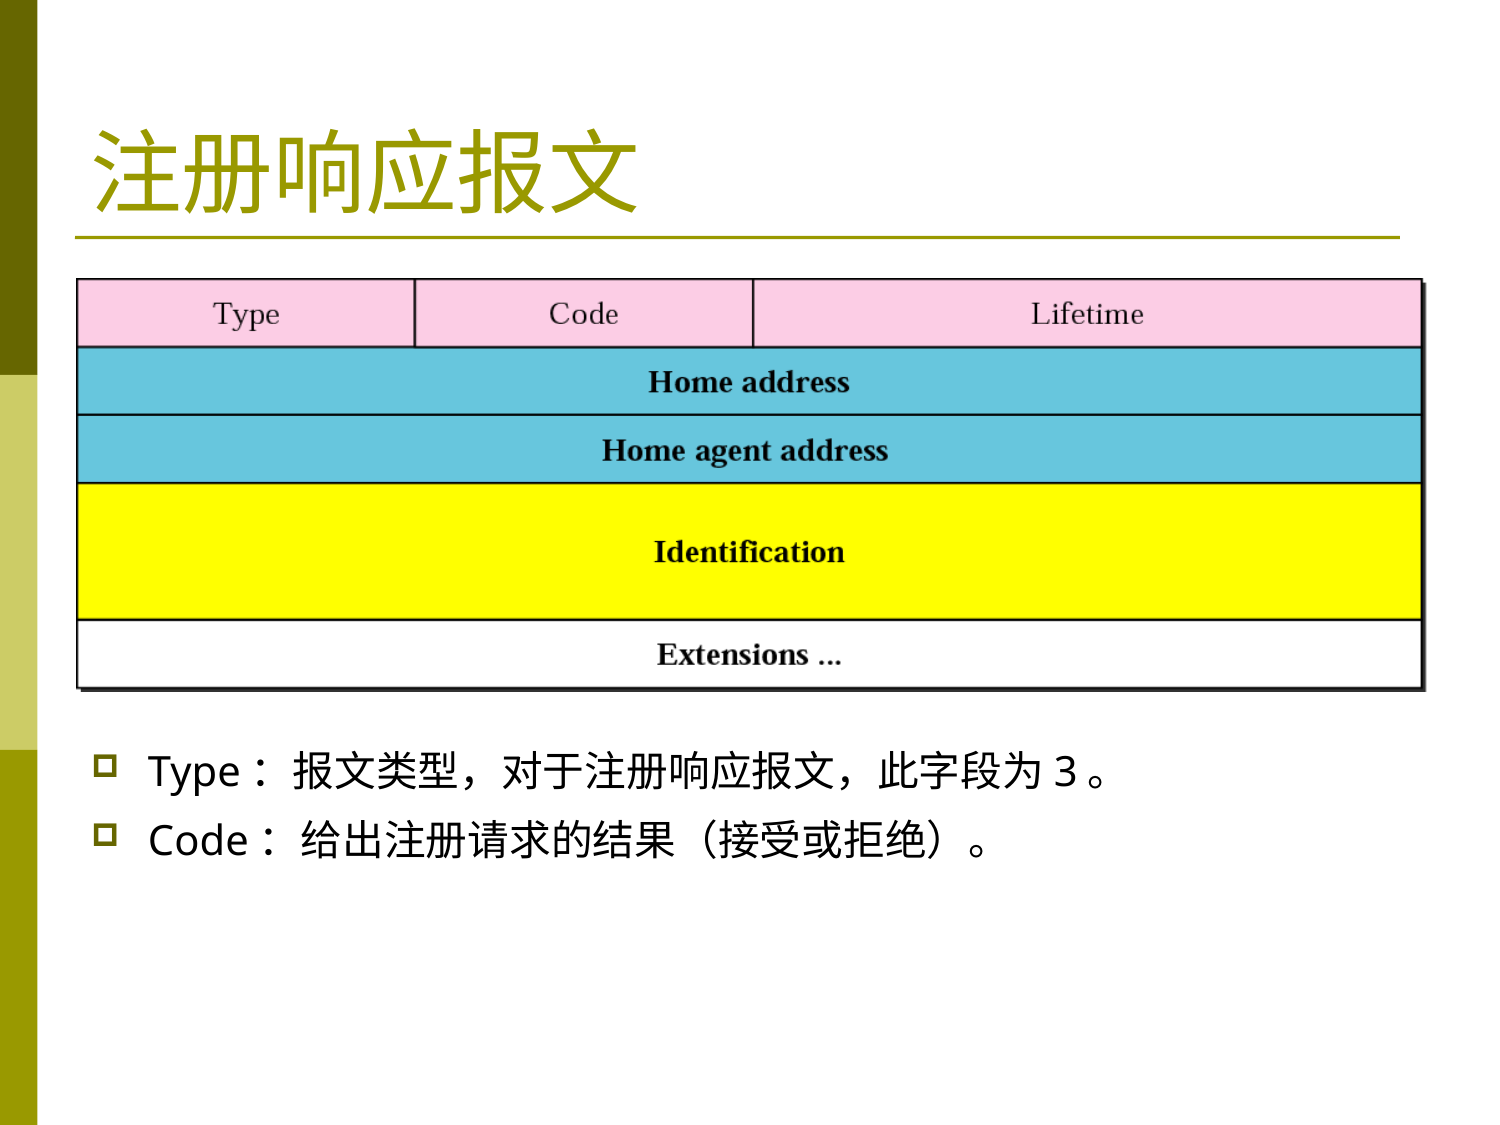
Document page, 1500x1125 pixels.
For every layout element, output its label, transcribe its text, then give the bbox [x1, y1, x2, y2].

text_box Type：报文类型，对于注册响应报文，此字段为3。 Code：给出注册请求的结果（接受或拒绝）。 [76, 727, 1427, 964]
title 注册响应报文 [75, 45, 1425, 233]
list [76, 278, 1427, 692]
